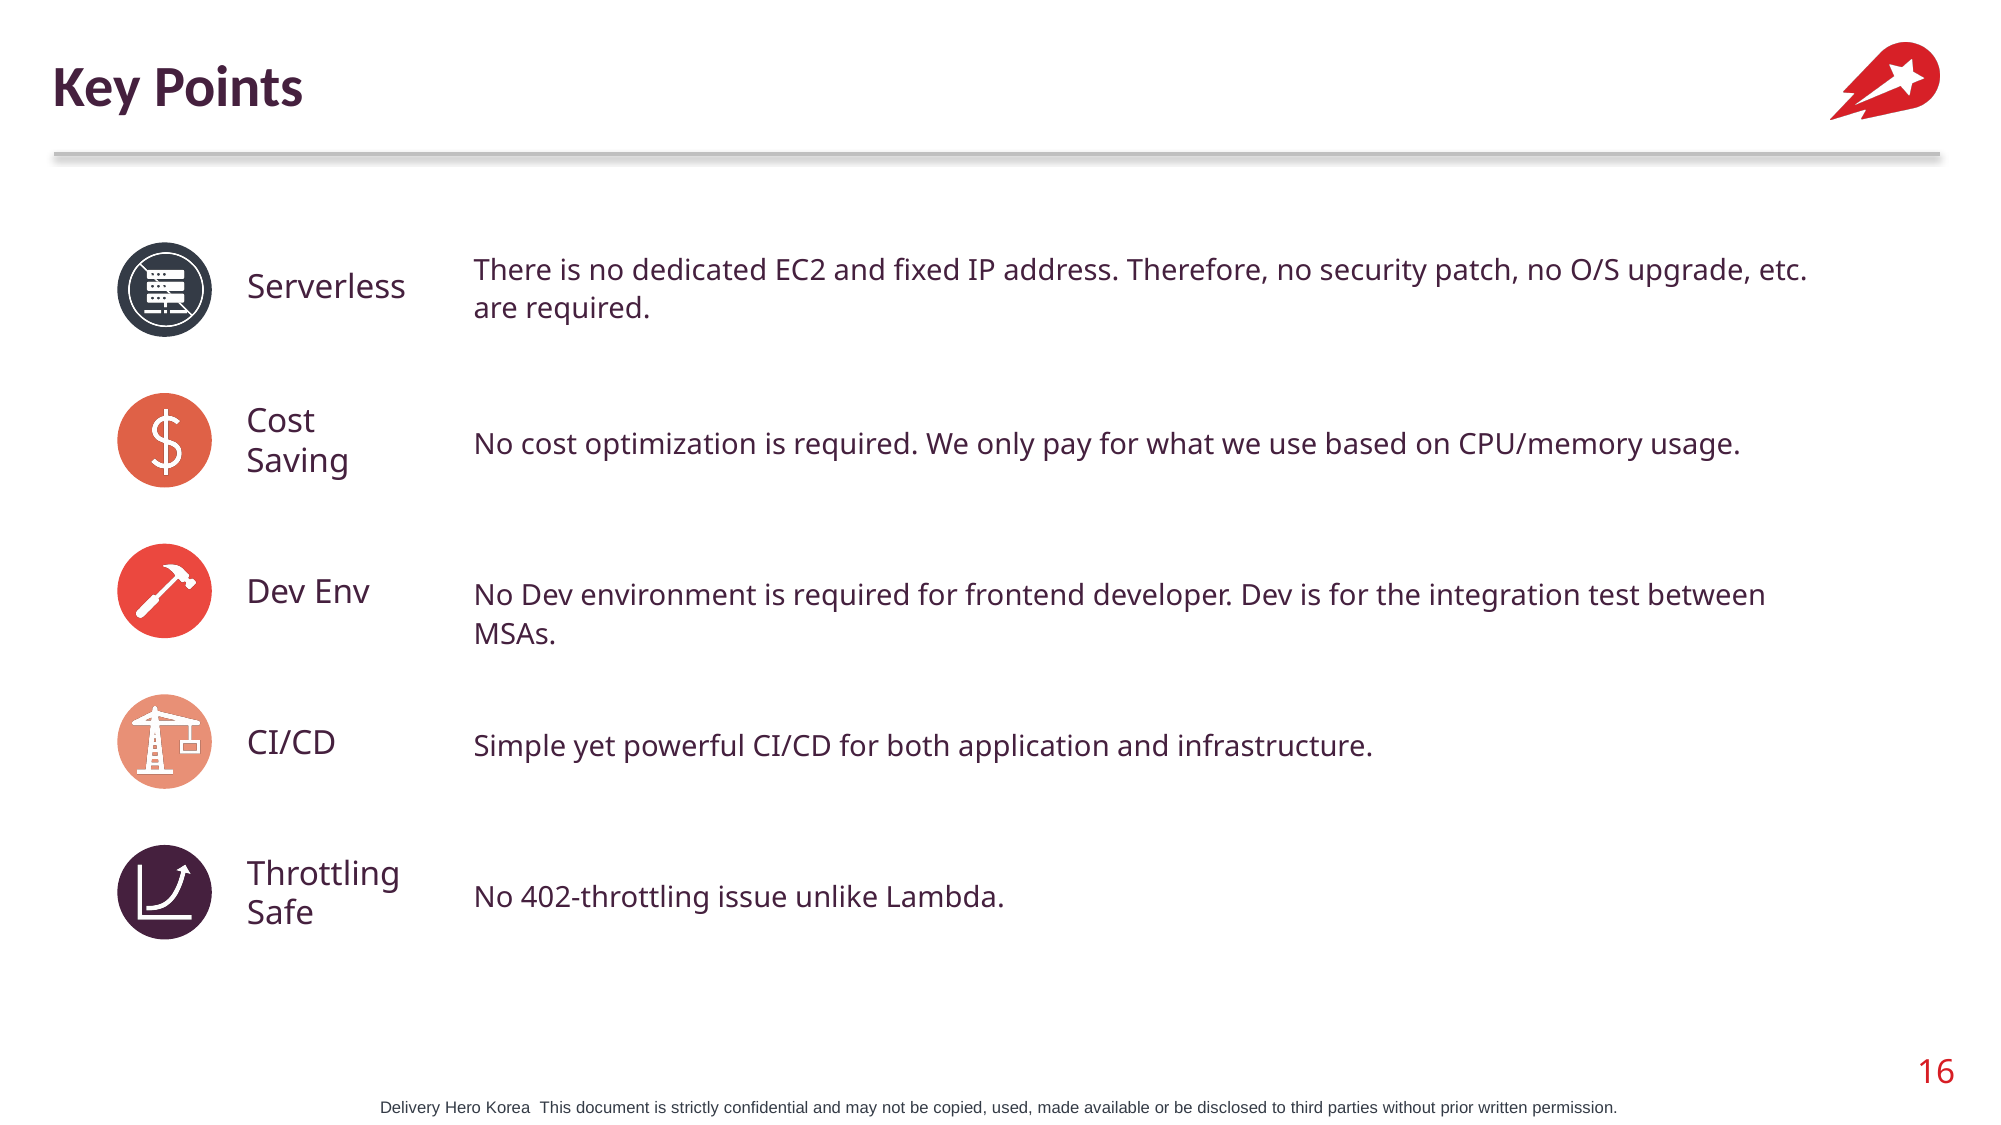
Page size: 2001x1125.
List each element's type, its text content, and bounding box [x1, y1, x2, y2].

picture [1830, 42, 1940, 120]
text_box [117, 241, 1861, 940]
list Key Points [53, 67, 1498, 122]
